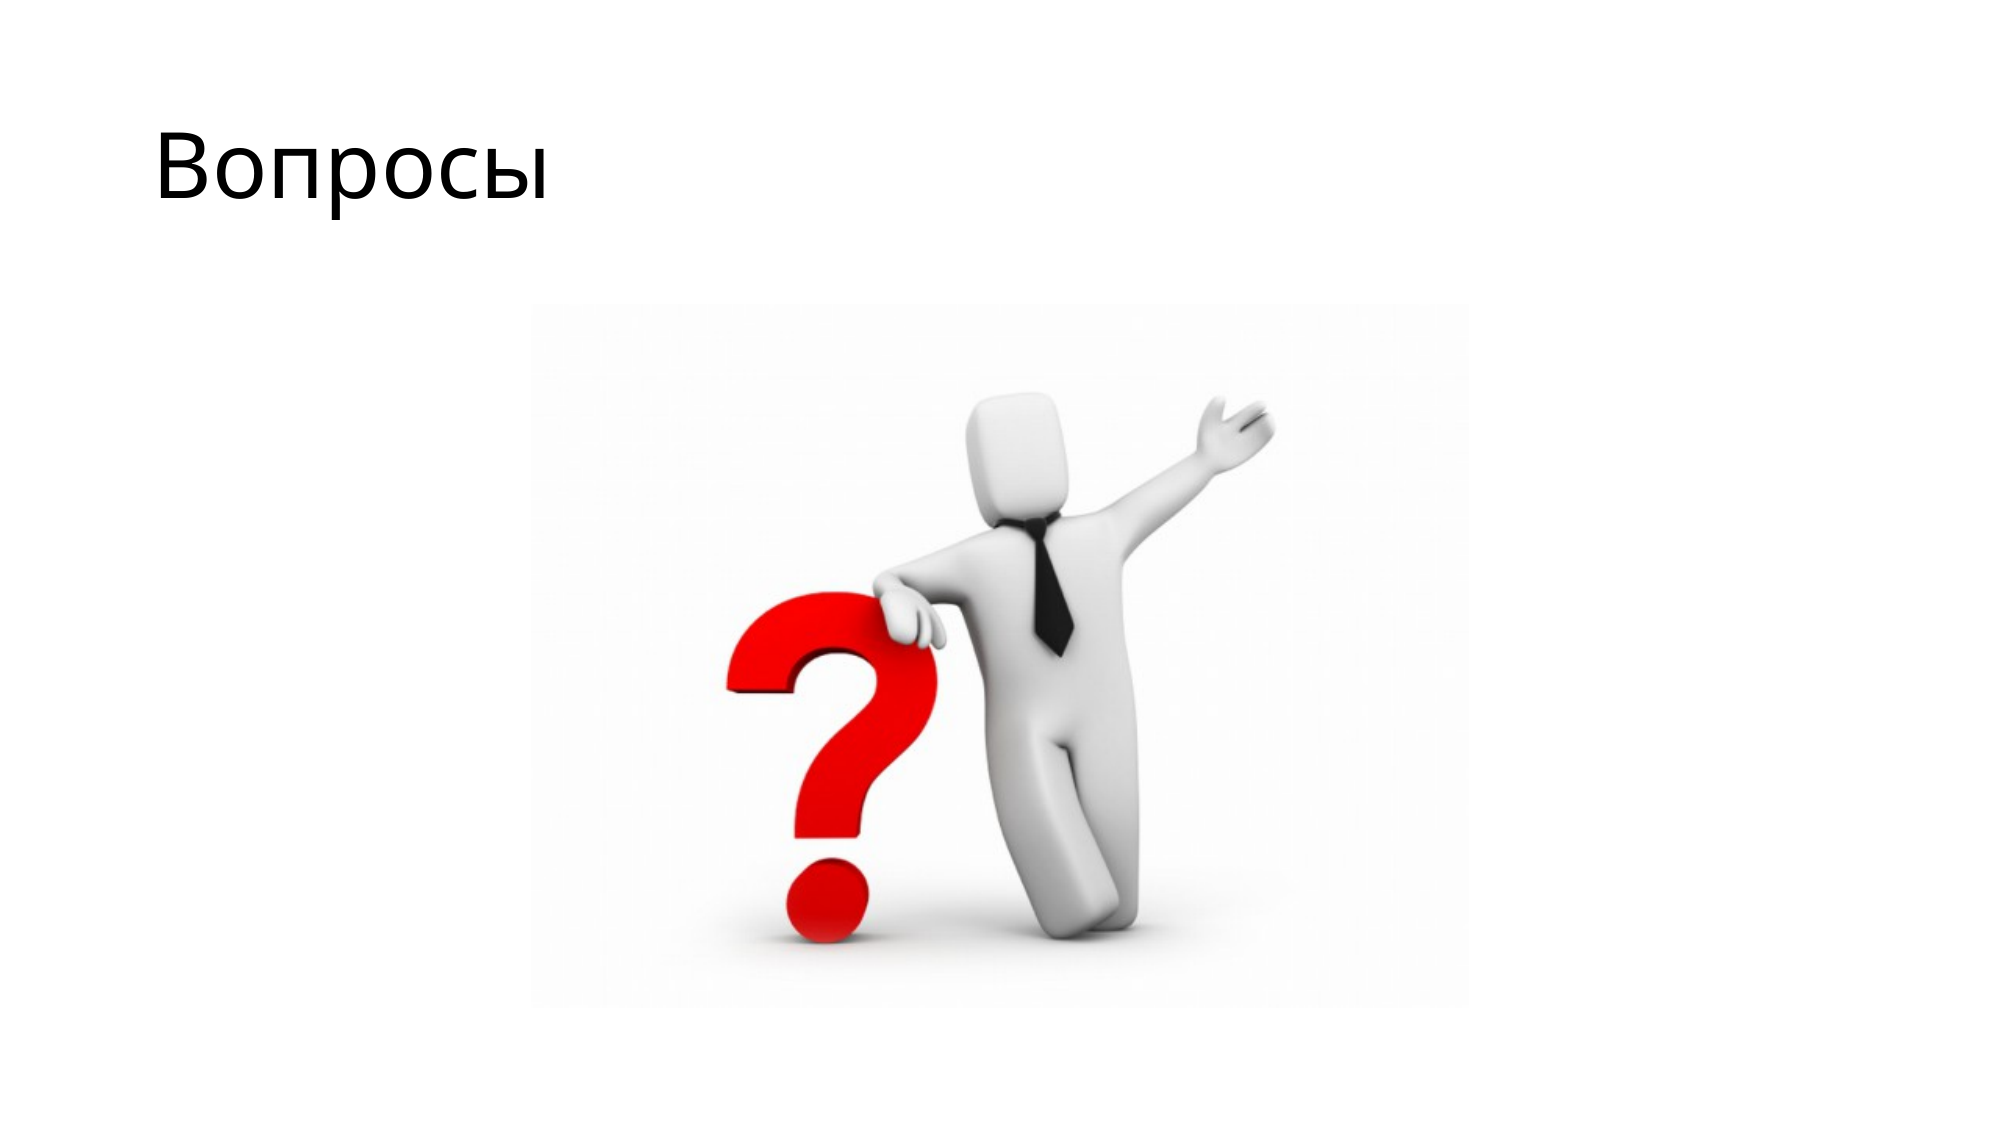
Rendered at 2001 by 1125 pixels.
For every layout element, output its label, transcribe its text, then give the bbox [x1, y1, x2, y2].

title Вопросы [137, 59, 1863, 278]
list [531, 304, 1469, 1008]
